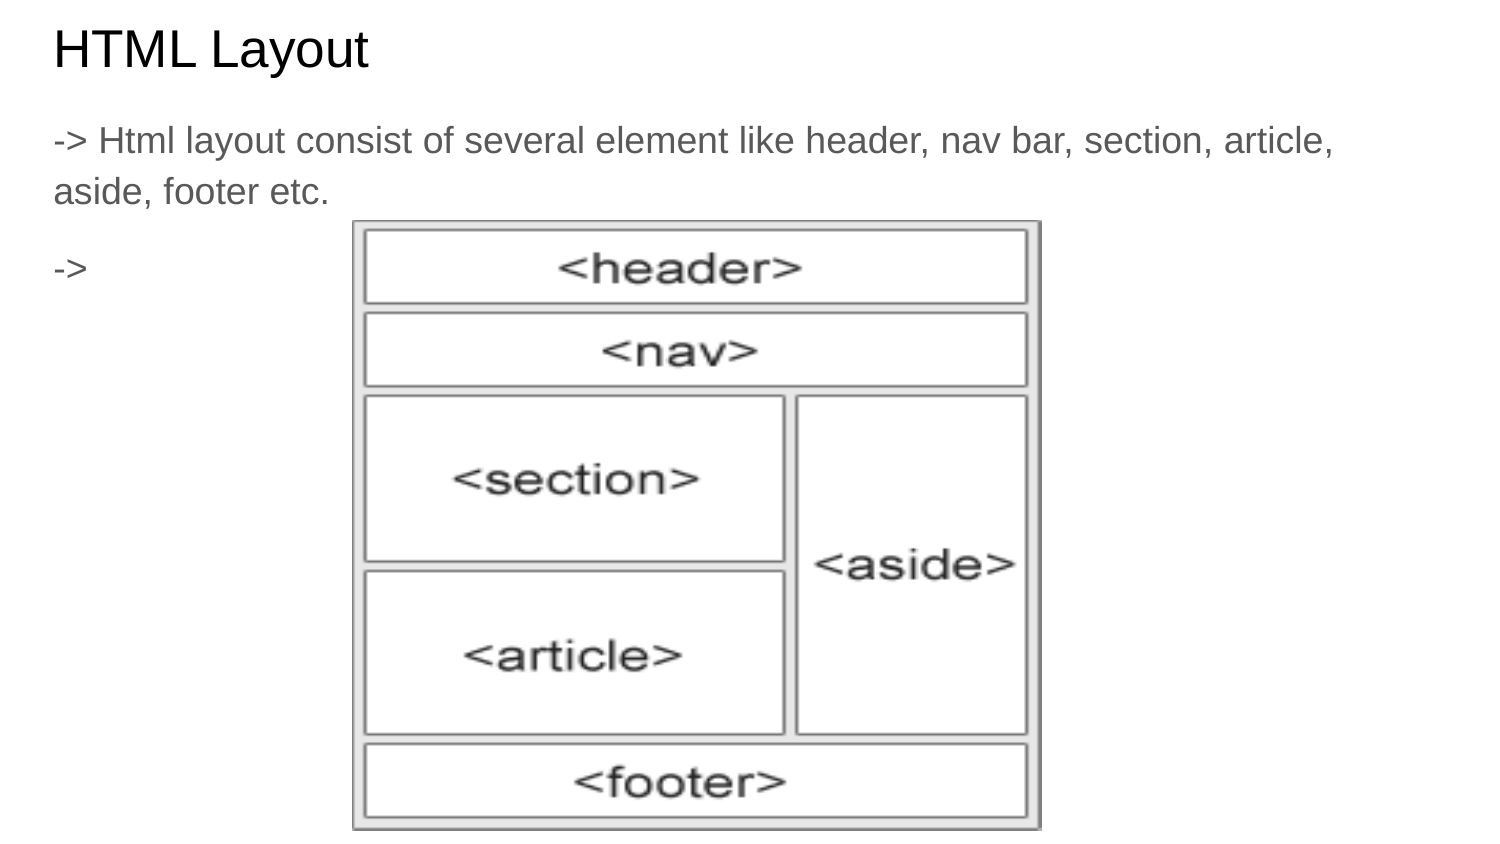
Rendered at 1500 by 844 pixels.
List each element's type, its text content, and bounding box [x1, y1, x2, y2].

picture [352, 219, 1042, 832]
title HTML Layout [38, 0, 1436, 93]
list -> Html layout consist of several element like header, nav bar, section, article, aside, footer etc. -> [38, 93, 1436, 844]
